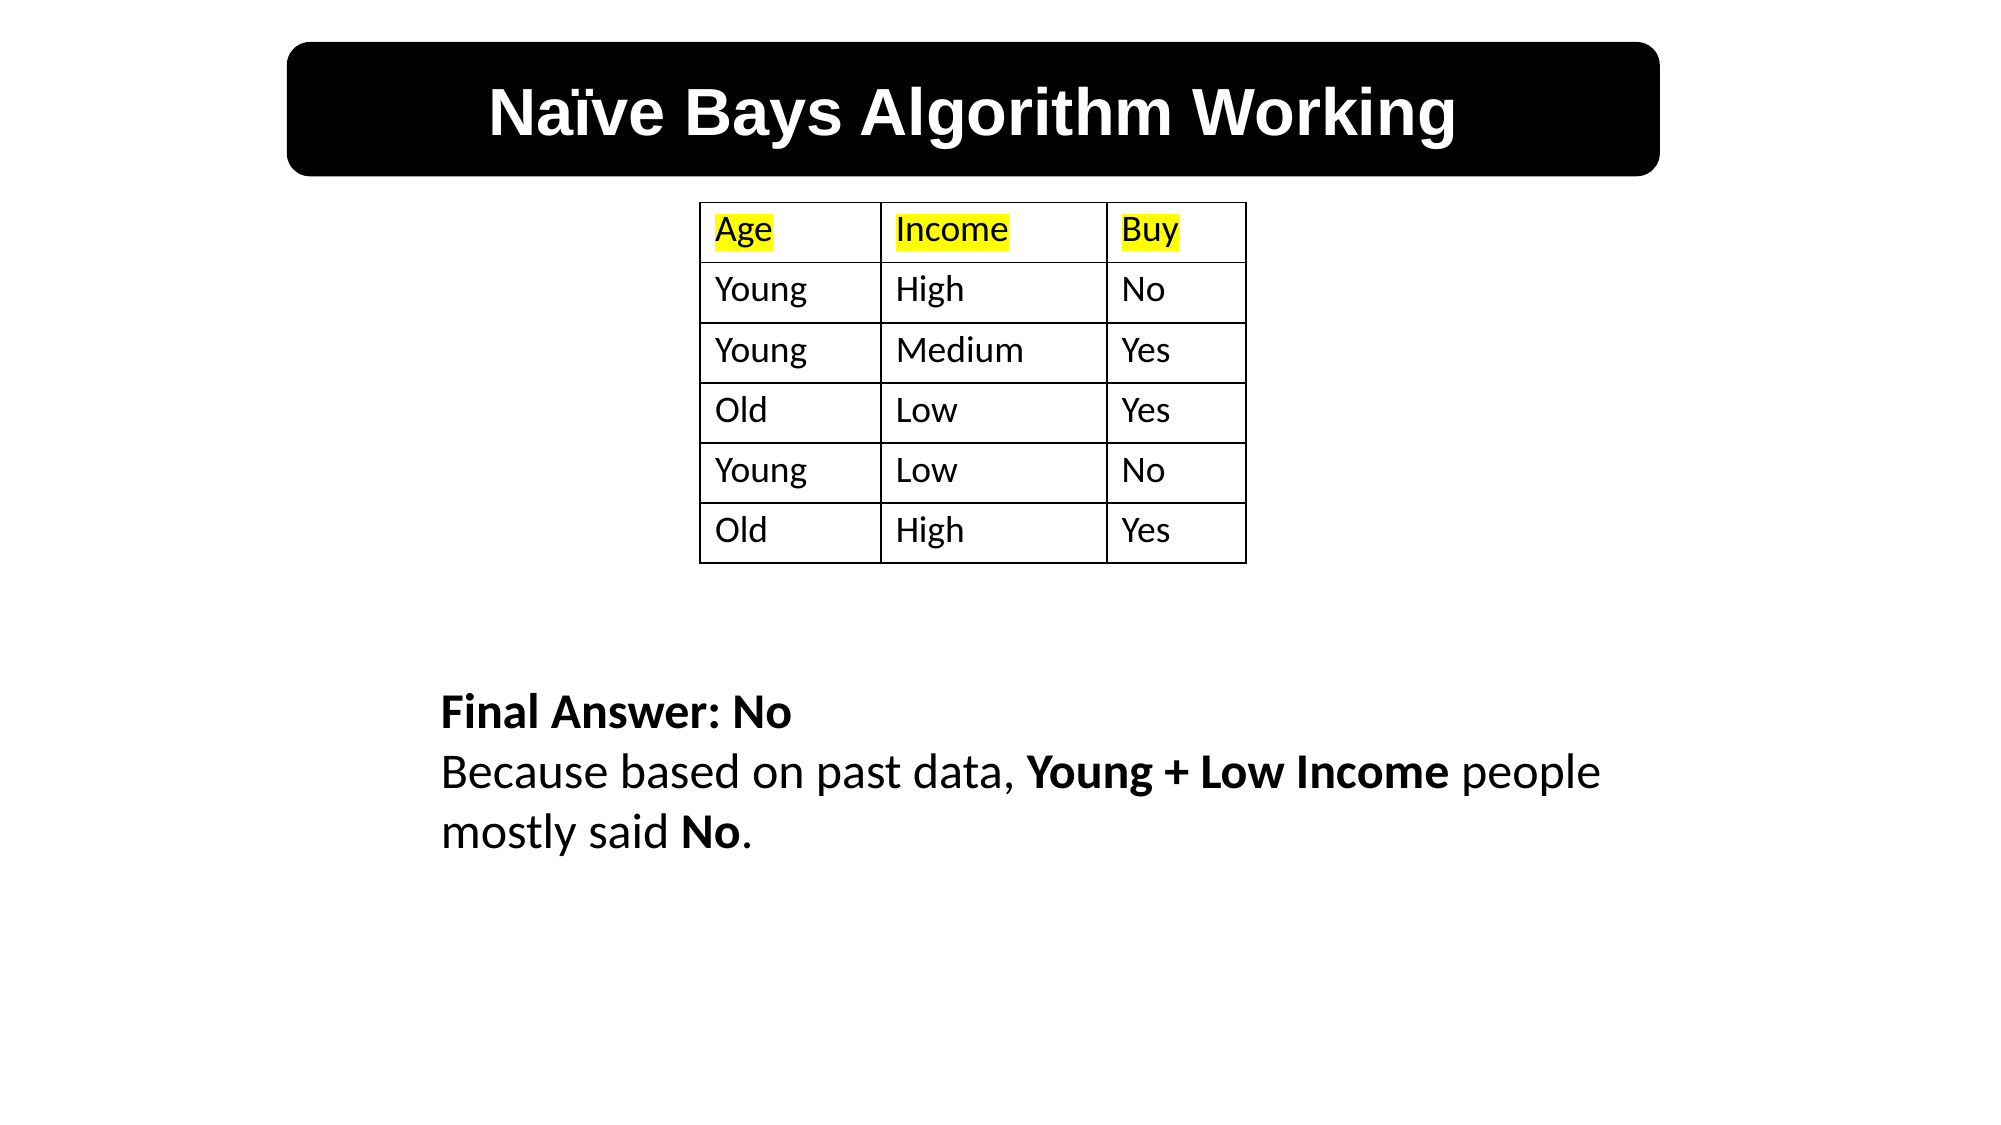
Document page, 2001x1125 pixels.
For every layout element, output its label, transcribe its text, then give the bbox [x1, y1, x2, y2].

table_cell Low [882, 384, 1106, 442]
table_cell Young [701, 324, 880, 382]
table_cell Low [882, 444, 1106, 502]
table_cell Young [701, 444, 880, 502]
table_cell Yes [1108, 504, 1245, 562]
table_cell Medium [882, 324, 1106, 382]
table_cell High [882, 504, 1106, 562]
text_box Naïve Bays Algorithm Working [286, 41, 1660, 177]
table_cell Yes [1108, 384, 1245, 442]
table_cell Yes [1108, 324, 1245, 382]
table_cell Old [701, 504, 880, 562]
table_cell Old [701, 384, 880, 442]
table_cell High [882, 263, 1106, 322]
table_header Age [701, 203, 880, 262]
table_cell Young [701, 263, 880, 322]
text_box Final Answer: No Because based on past data, Young + Low Income people mostly said No. [426, 671, 1756, 867]
table_header Income [882, 203, 1106, 262]
table_cell No [1108, 444, 1245, 502]
table_header Buy [1108, 203, 1245, 262]
table_cell No [1108, 263, 1245, 322]
